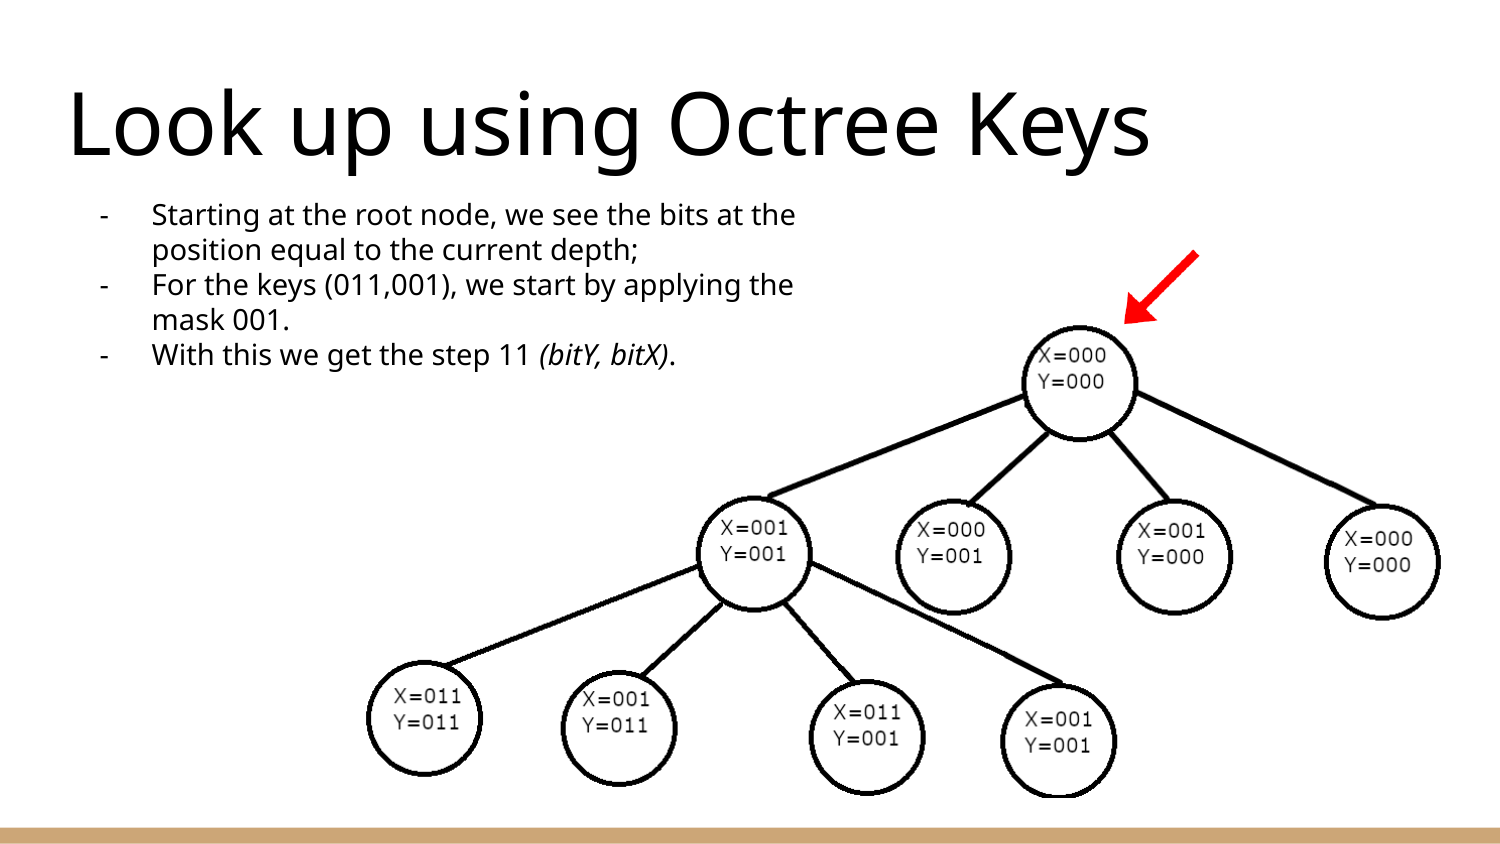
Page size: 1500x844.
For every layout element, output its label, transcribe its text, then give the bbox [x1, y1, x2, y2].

picture [354, 234, 1456, 799]
text_box Starting at the root node, we see the bits at the position equal to the current depth; For the keys (011,001), we start by applying the mask 001. With this we get the step 11 (bitY, bitX). [61, 181, 828, 387]
title Look up using Octree Keys [51, 51, 1449, 189]
